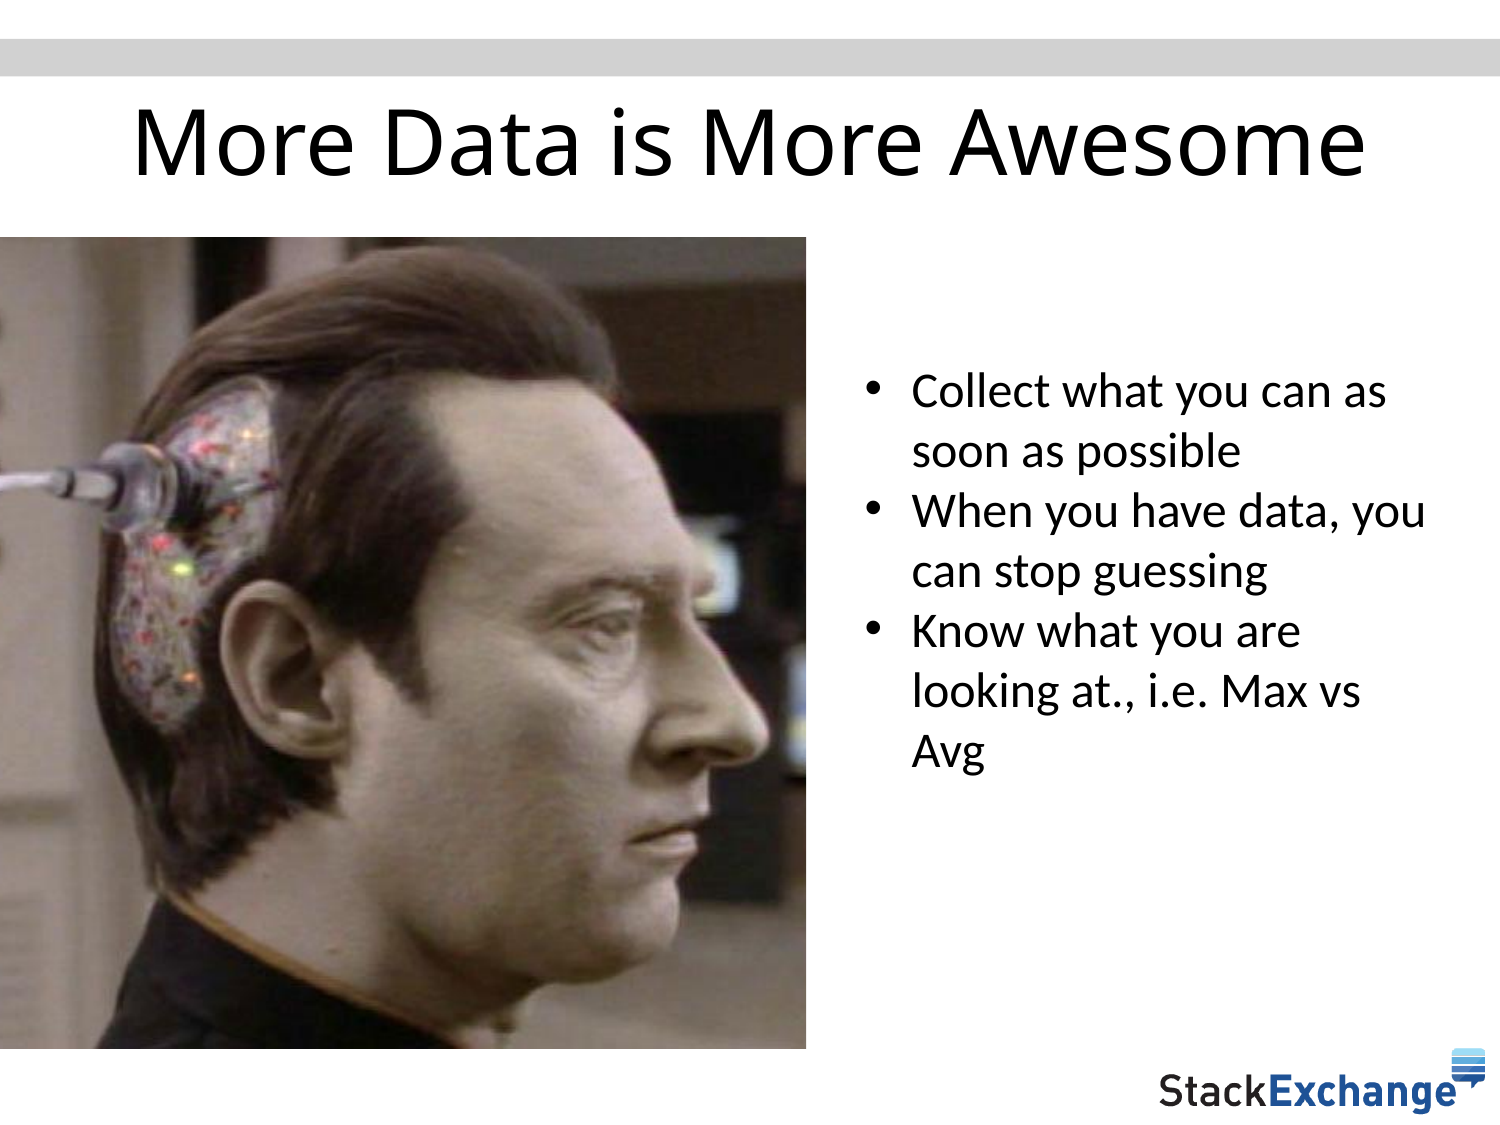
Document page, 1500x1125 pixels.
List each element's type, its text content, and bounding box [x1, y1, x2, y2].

picture [0, 237, 807, 1049]
picture [1140, 1024, 1500, 1125]
title More Data is More Awesome [75, 45, 1425, 233]
text_box Collect what you can as soon as possible When you have data, you can stop guessing Know what you are looking at., i.e. Max vs Avg [849, 349, 1450, 785]
